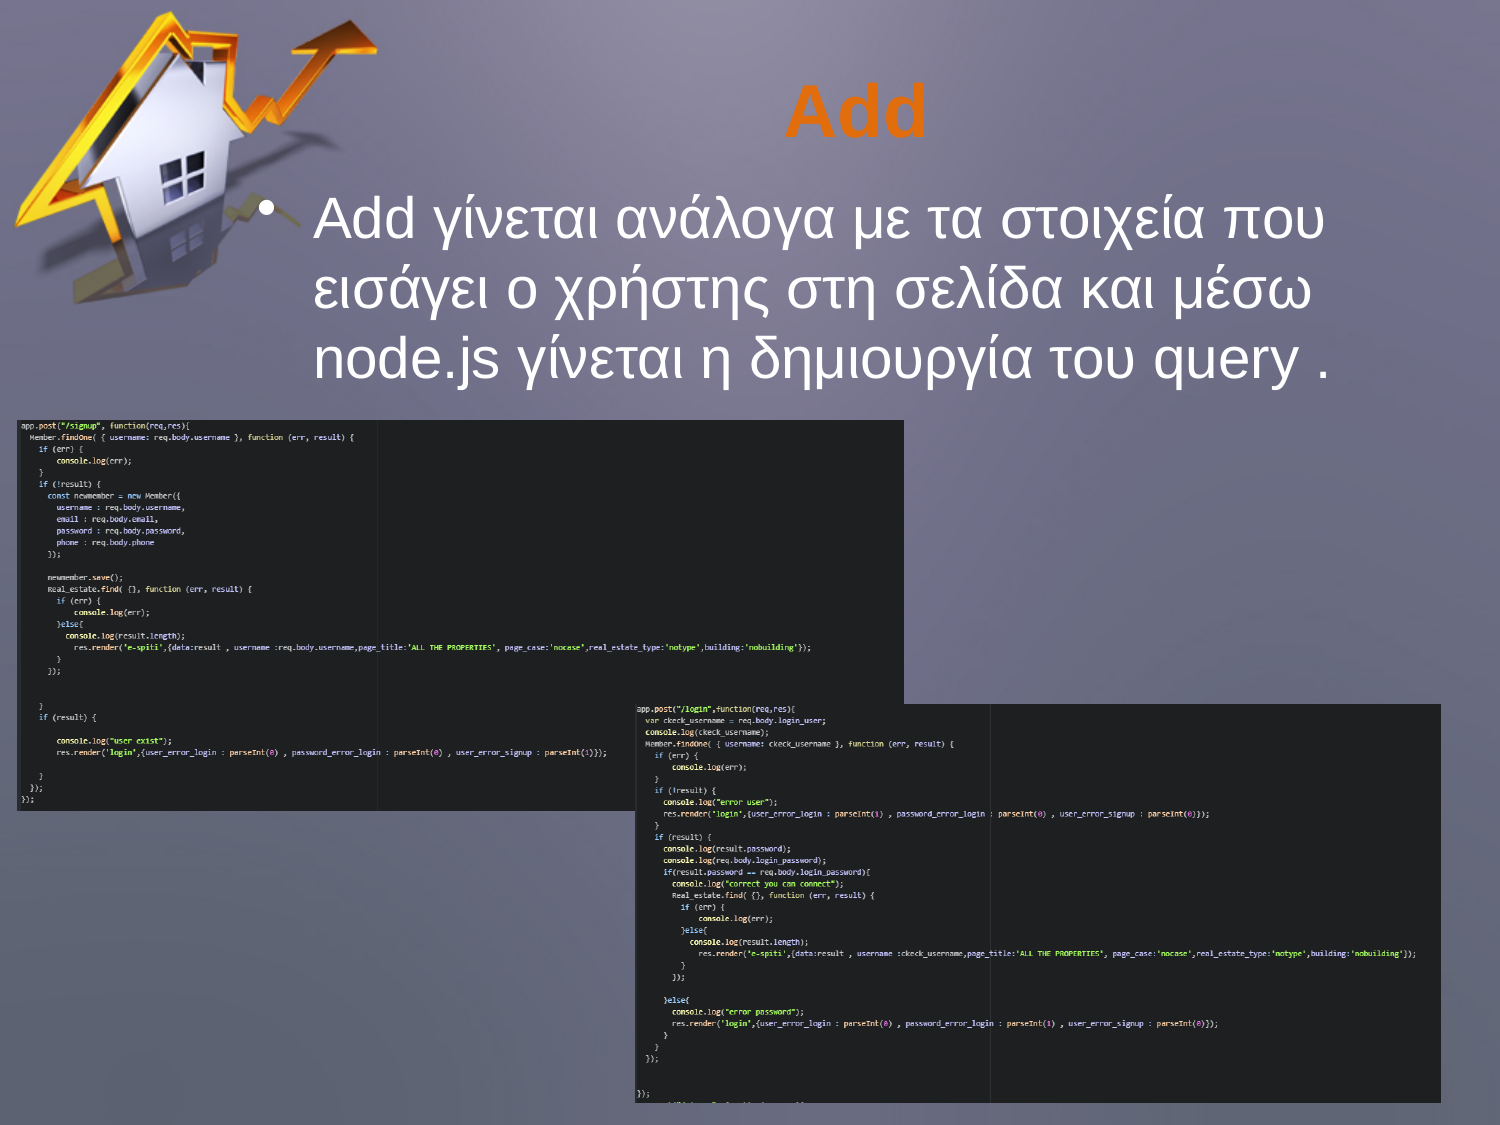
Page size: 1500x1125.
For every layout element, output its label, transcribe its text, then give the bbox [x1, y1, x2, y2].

text_box Add γίνεται ανάλογα με τα στοιχεία που εισάγει ο χρήστης στη σελίδα και μέσω node.js γίνεται η δημιουργία του query . [242, 172, 1471, 846]
title Add [241, 66, 1471, 150]
picture [0, 0, 1500, 1125]
